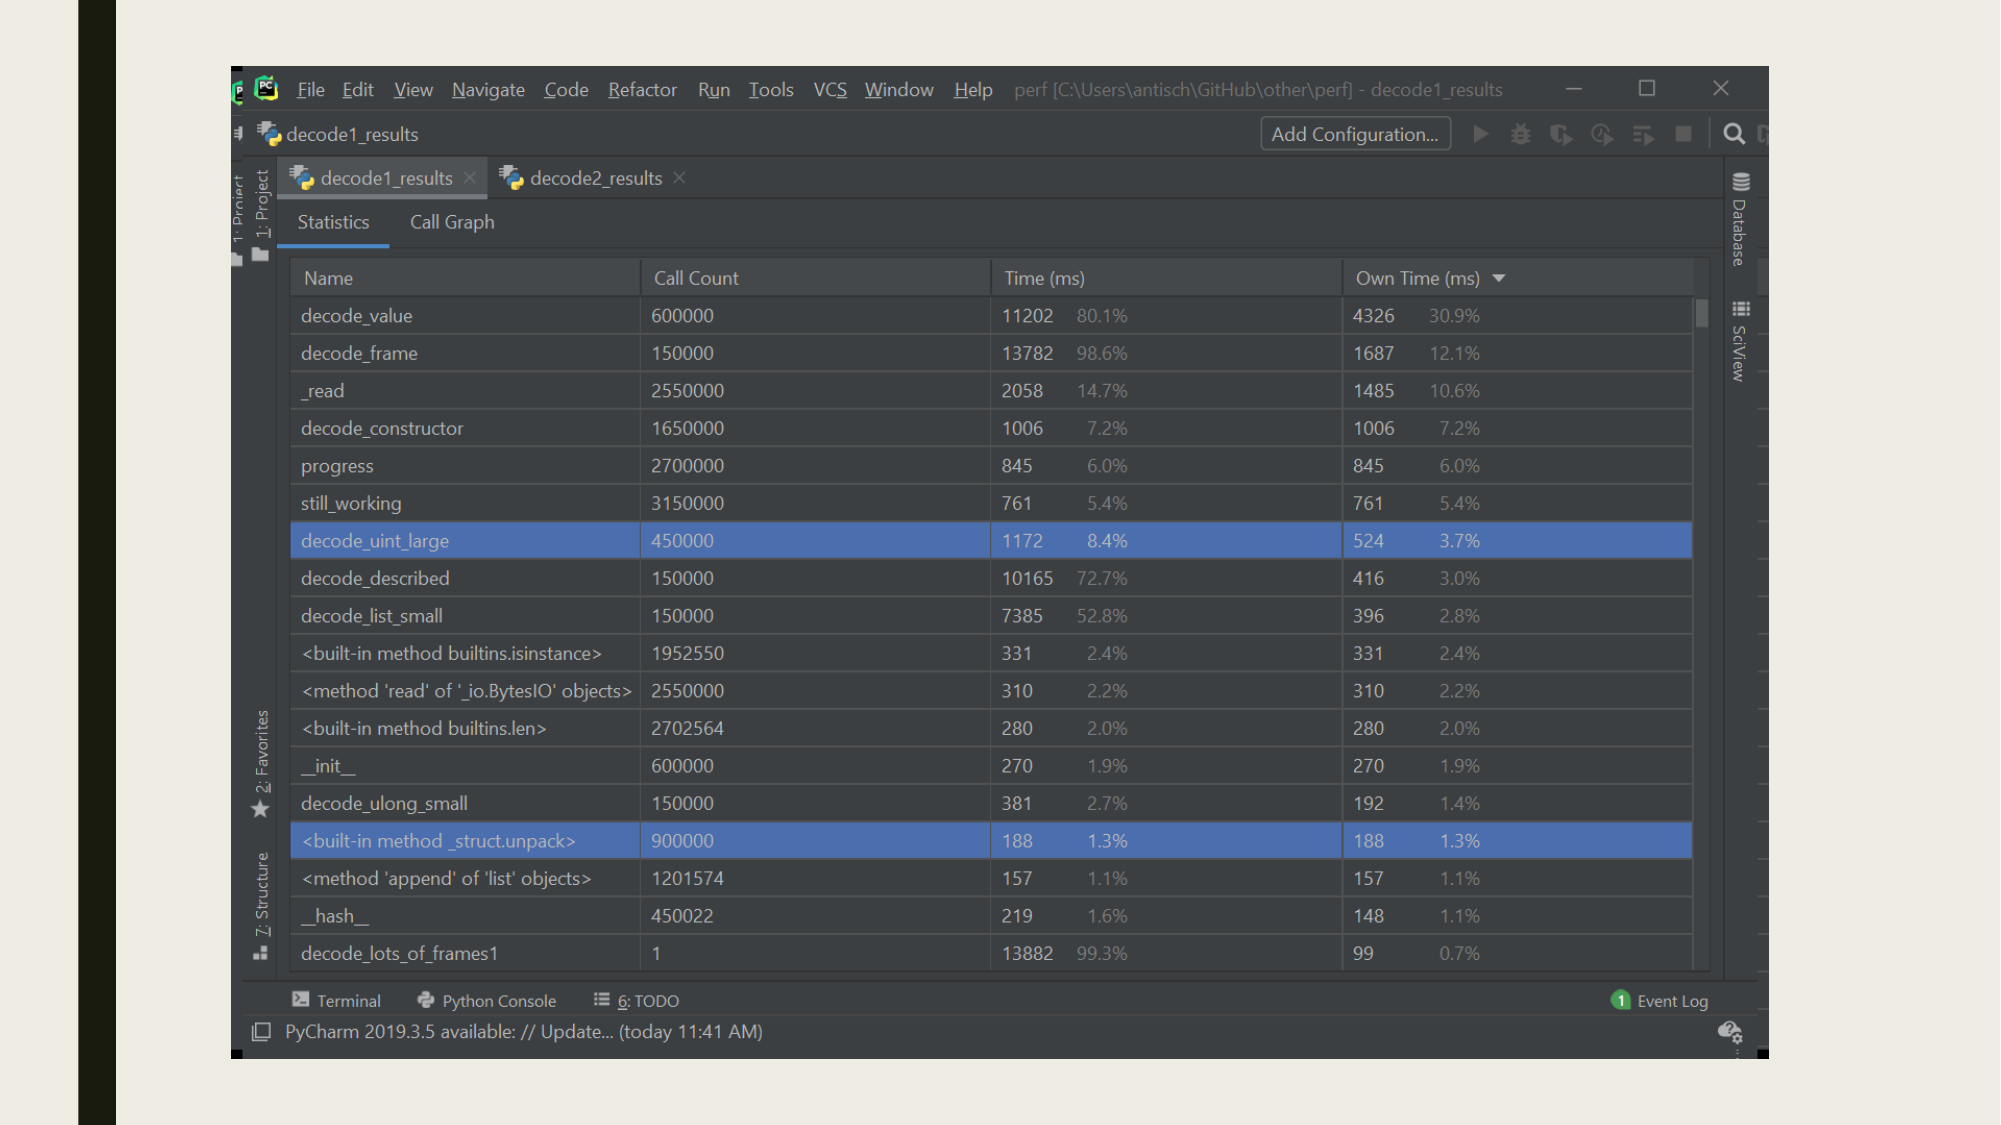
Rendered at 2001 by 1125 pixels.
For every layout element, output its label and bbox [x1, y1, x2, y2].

picture [231, 66, 1769, 1059]
